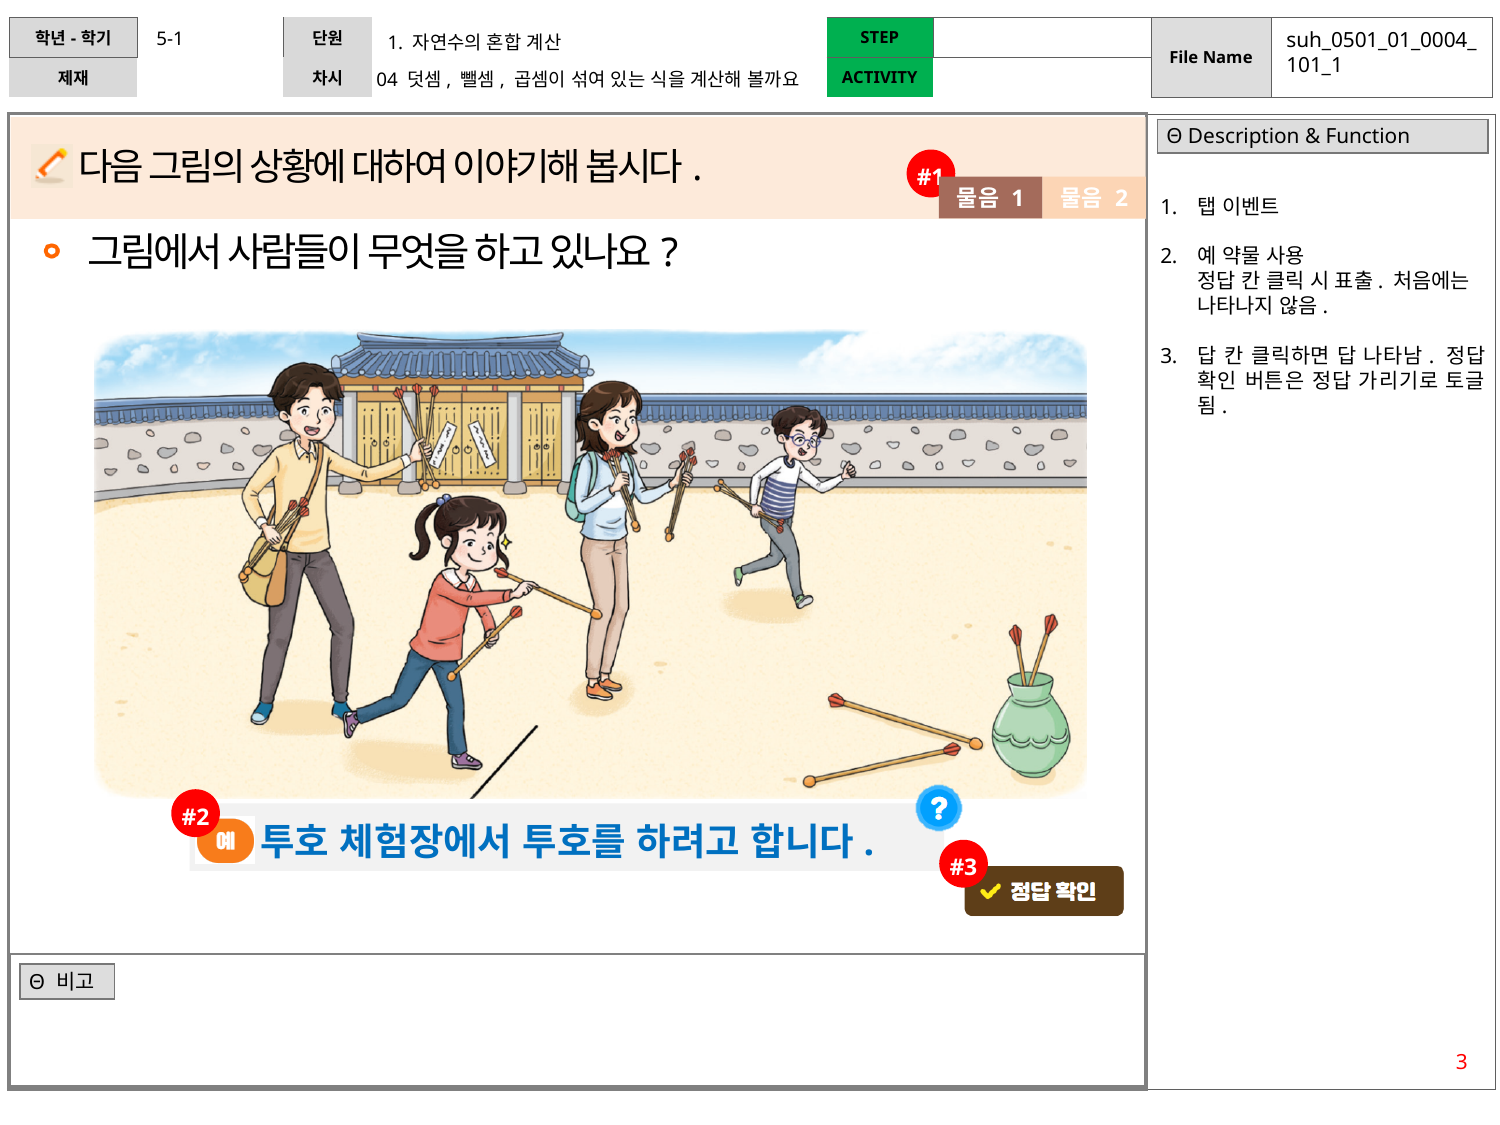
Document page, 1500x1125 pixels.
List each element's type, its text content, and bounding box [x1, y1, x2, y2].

picture [195, 816, 255, 865]
text_box 1. 자연수의 혼합 계산 [372, 23, 828, 48]
text_box 물음 1 [937, 174, 1040, 220]
text_box [222, 808, 903, 814]
table_header Θ Description & Function [1158, 120, 1487, 152]
text_box suh_0501_01_0004_101_1 [1271, 18, 1500, 84]
picture [963, 863, 1126, 918]
picture [31, 143, 73, 189]
text_box 물음 2 [1040, 174, 1148, 220]
picture [40, 240, 61, 262]
text_box 투호 체험장에서 투호를 하려고 합니다. [245, 810, 945, 871]
text_box #2 [169, 808, 223, 839]
text_box 다음 그림의 상황에 대하여 이야기해 봅시다. [63, 135, 1150, 196]
text_box 그림에서 사람들이 무엇을 하고 있나요? [72, 219, 1128, 283]
text_box 탭 이벤트 예 약물 사용 정답 칸 클릭 시 표출. 처음에는 나타나지 않음. 답 칸 클릭하면 답 나타남. 정답 확인 버튼은 정답 가리기로 토글 됨. [1145, 160, 1500, 451]
text_box [189, 839, 195, 871]
text_box #1 [904, 147, 958, 200]
text_box [9, 115, 1148, 221]
picture [94, 329, 1088, 838]
text_box #3 [938, 839, 990, 890]
text_box 5-1 [141, 18, 284, 55]
text_box 04 덧셈, 뺄셈, 곱셈이 섞여 있는 식을 계산해 볼까요 [361, 60, 852, 96]
